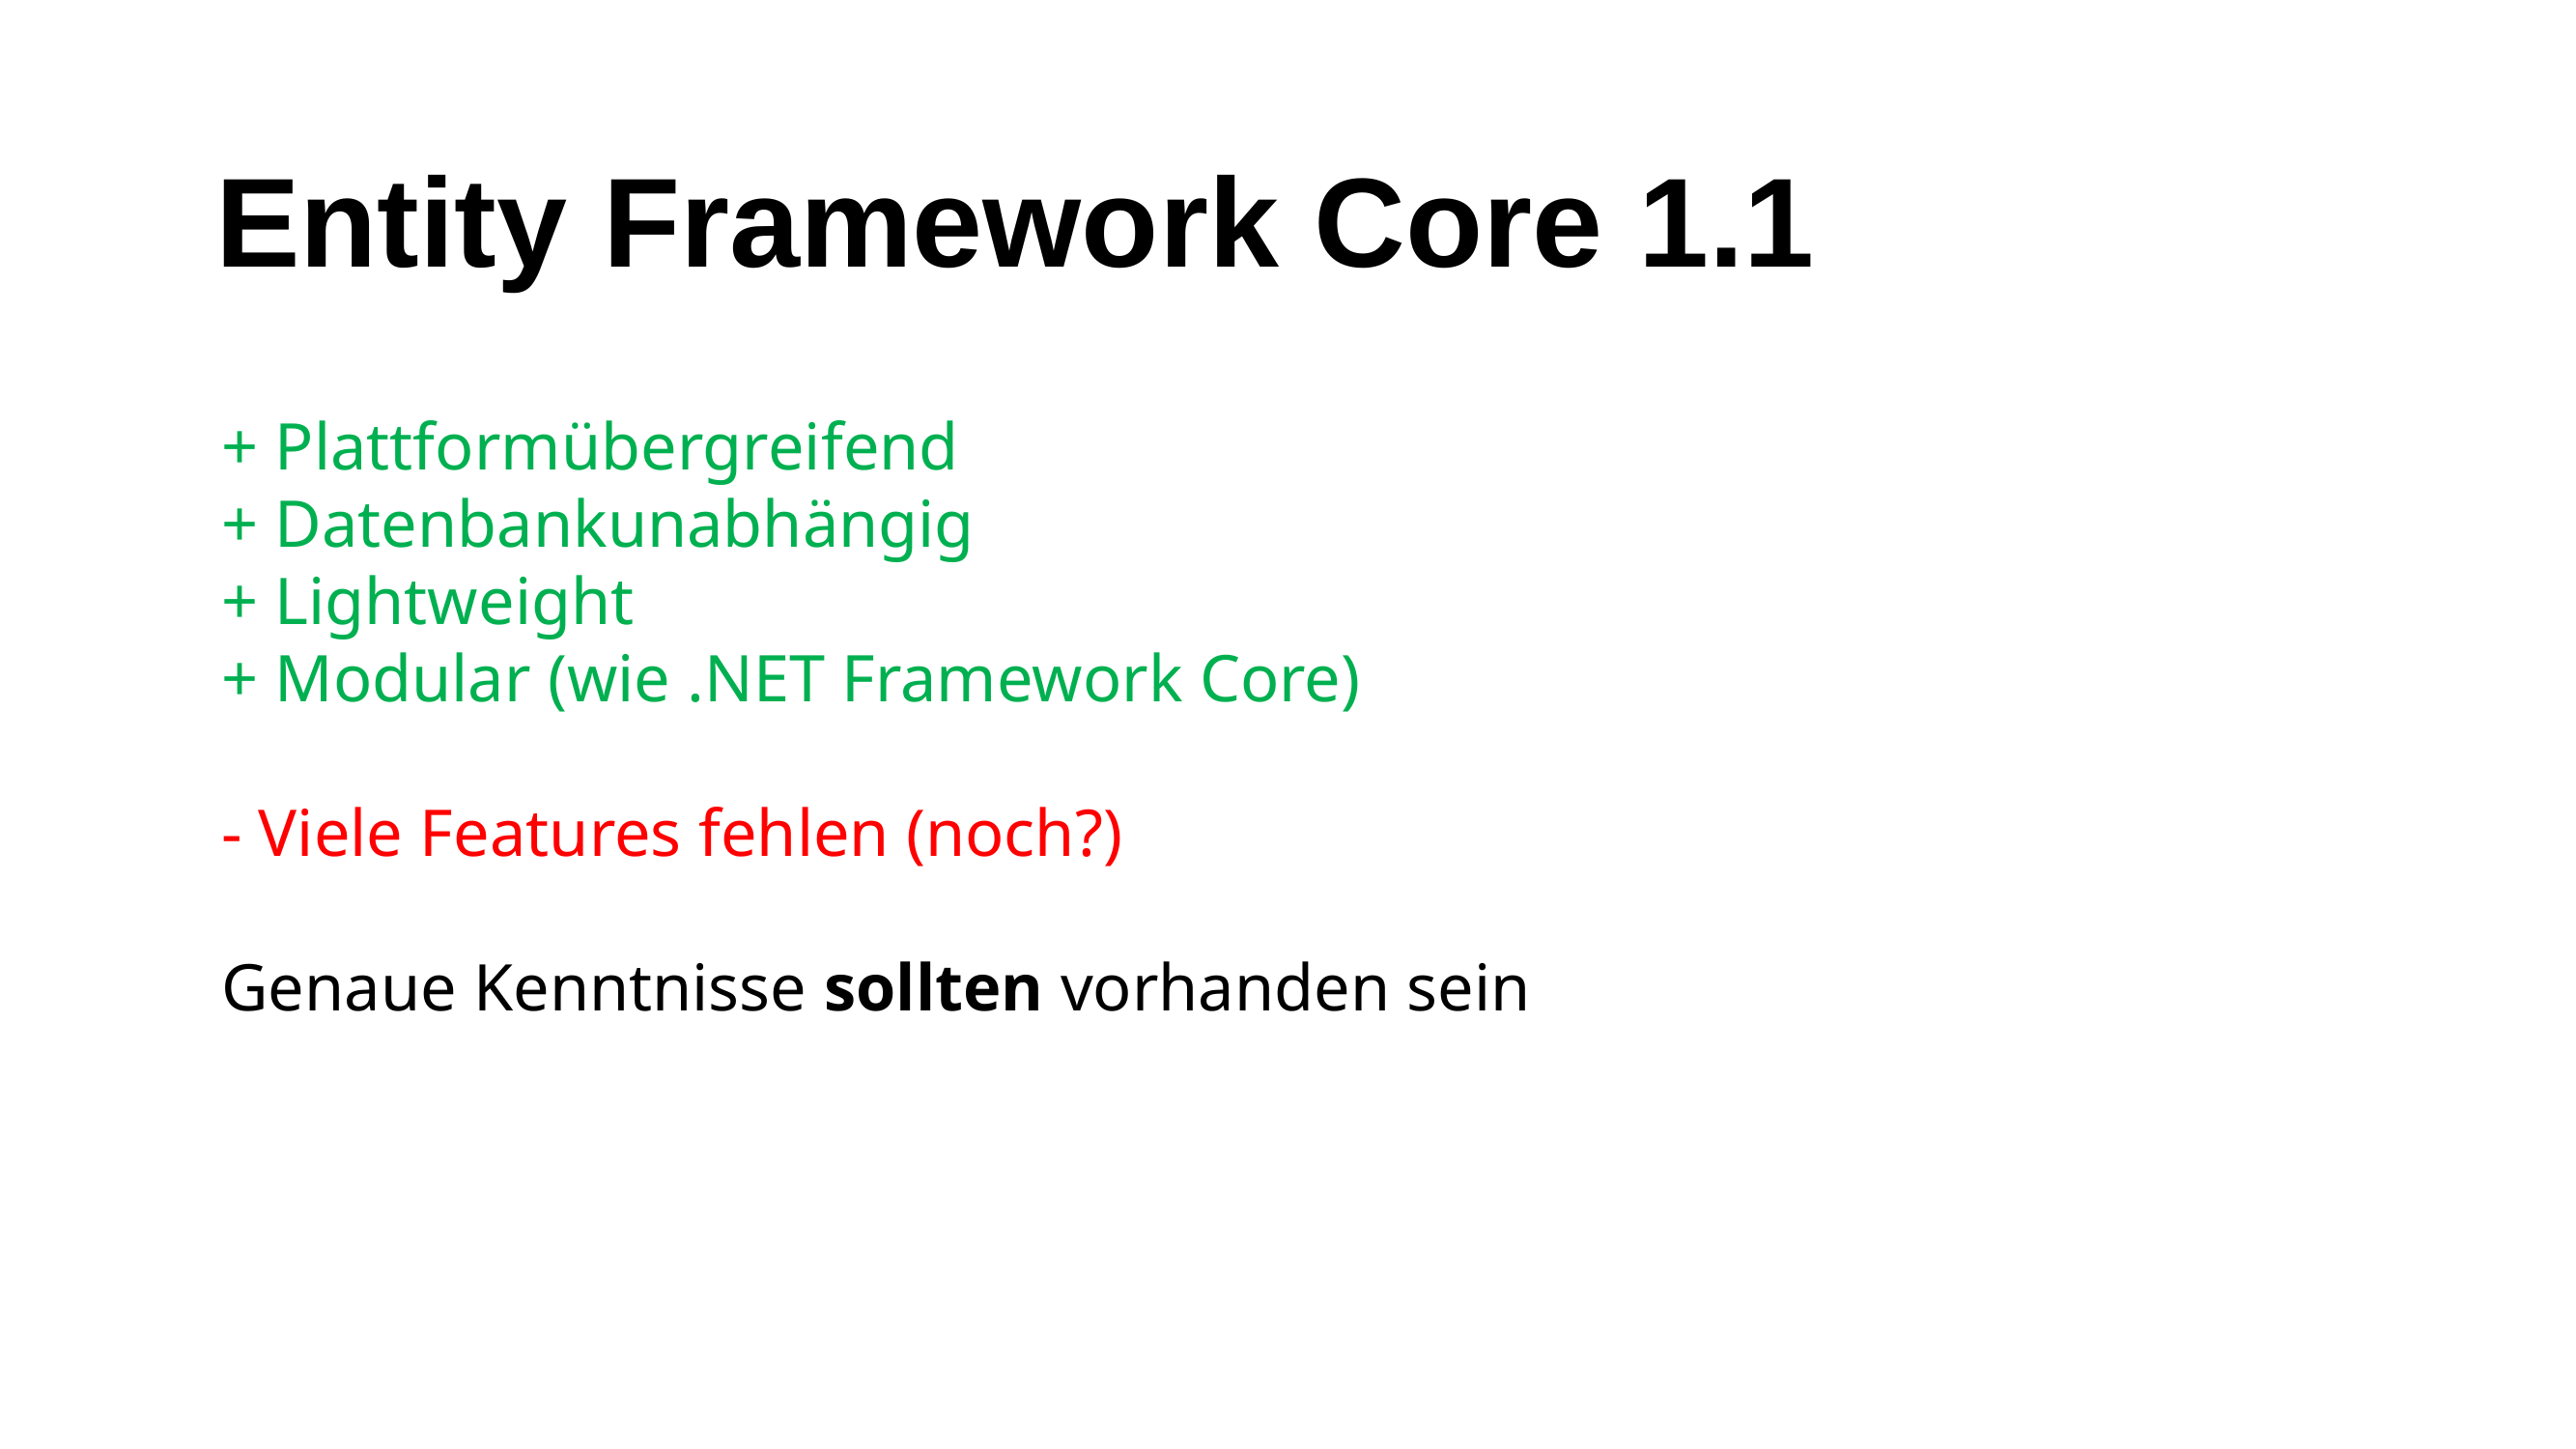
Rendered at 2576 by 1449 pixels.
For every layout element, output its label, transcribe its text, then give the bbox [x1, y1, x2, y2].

text_box + Plattformübergreifend + Datenbankunabhängig + Lightweight + Modular (wie .NET Framework Core) - Viele Features fehlen (noch?) Genaue Kenntnisse sollten vorhanden sein [207, 398, 2411, 1031]
title Entity Framework Core 1.1 [201, 132, 2375, 300]
